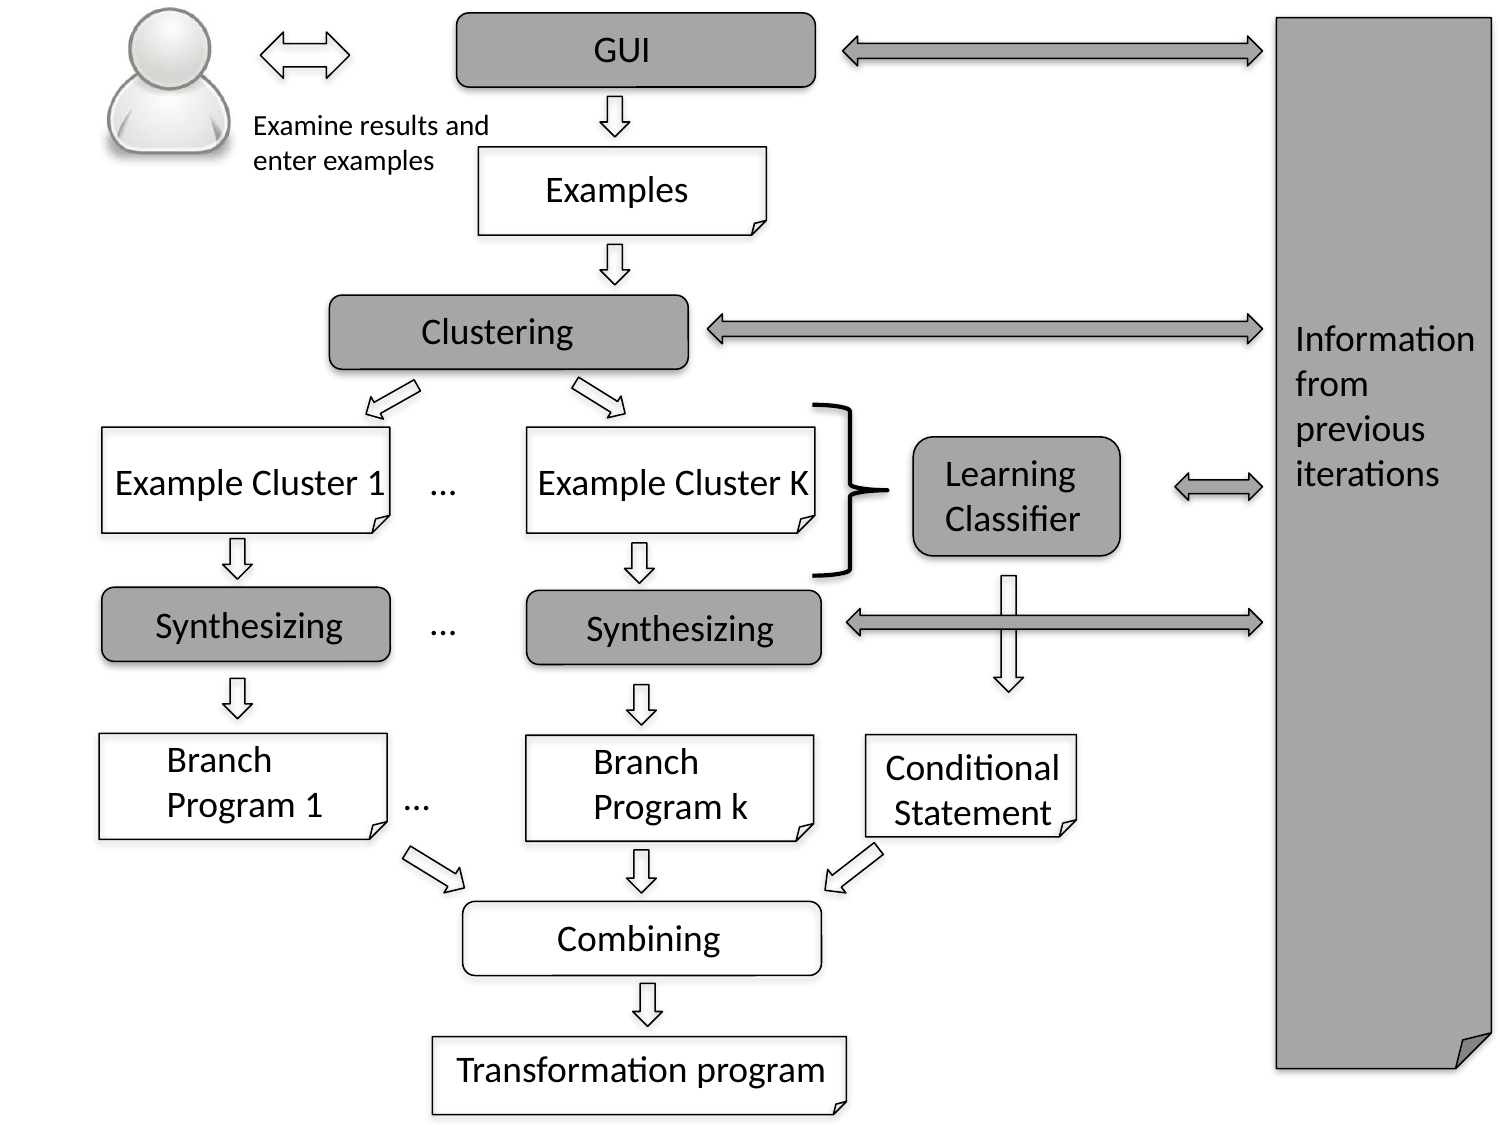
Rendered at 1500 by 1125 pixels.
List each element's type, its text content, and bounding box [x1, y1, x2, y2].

text_box [98, 732, 388, 841]
text_box Examples [530, 157, 704, 217]
text_box [328, 294, 690, 371]
text_box Branch Program 1 [151, 727, 339, 833]
text_box Clustering [406, 299, 622, 360]
text_box Information from previous iterations [1280, 306, 1496, 502]
text_box Example Cluster 1 [100, 450, 401, 511]
text_box … [389, 765, 537, 826]
text_box [625, 683, 657, 726]
text_box Synthesizing [571, 596, 822, 656]
text_box [912, 436, 1118, 557]
text_box [477, 146, 768, 236]
text_box [221, 677, 254, 720]
text_box [864, 733, 1078, 838]
text_box [525, 734, 815, 843]
text_box Conditional Statement [870, 735, 1076, 841]
text_box [1275, 16, 1493, 1070]
text_box [259, 31, 351, 80]
text_box [845, 607, 1264, 637]
text_box Example Cluster K [564, 450, 806, 511]
text_box [625, 849, 657, 894]
text_box [461, 900, 823, 977]
text_box [812, 402, 890, 578]
text_box GUI [578, 17, 718, 78]
text_box [1000, 574, 1017, 613]
text_box [221, 537, 254, 580]
text_box Combining [542, 906, 758, 966]
text_box [101, 426, 391, 450]
text_box [706, 313, 1264, 345]
text_box Branch Program k [578, 729, 764, 835]
text_box [365, 379, 422, 420]
text_box … [415, 590, 564, 651]
text_box [1174, 472, 1264, 502]
text_box [101, 586, 391, 663]
text_box … [415, 450, 564, 511]
text_box [525, 511, 806, 534]
picture [85, 5, 251, 171]
text_box [101, 511, 391, 534]
text_box Learning Classifier [930, 441, 1146, 547]
text_box [623, 542, 655, 584]
text_box [455, 12, 817, 88]
text_box [571, 376, 626, 419]
text_box Examine results and enter examples [238, 99, 512, 184]
text_box [525, 426, 806, 450]
text_box [993, 637, 1025, 693]
text_box Synthesizing [140, 593, 391, 653]
text_box [824, 841, 884, 894]
text_box [599, 243, 631, 286]
text_box [401, 845, 466, 894]
text_box [431, 1035, 848, 1116]
text_box [525, 589, 822, 666]
text_box [842, 35, 1264, 67]
text_box Transformation program [441, 1037, 842, 1098]
text_box [599, 95, 631, 138]
text_box [632, 982, 664, 1027]
